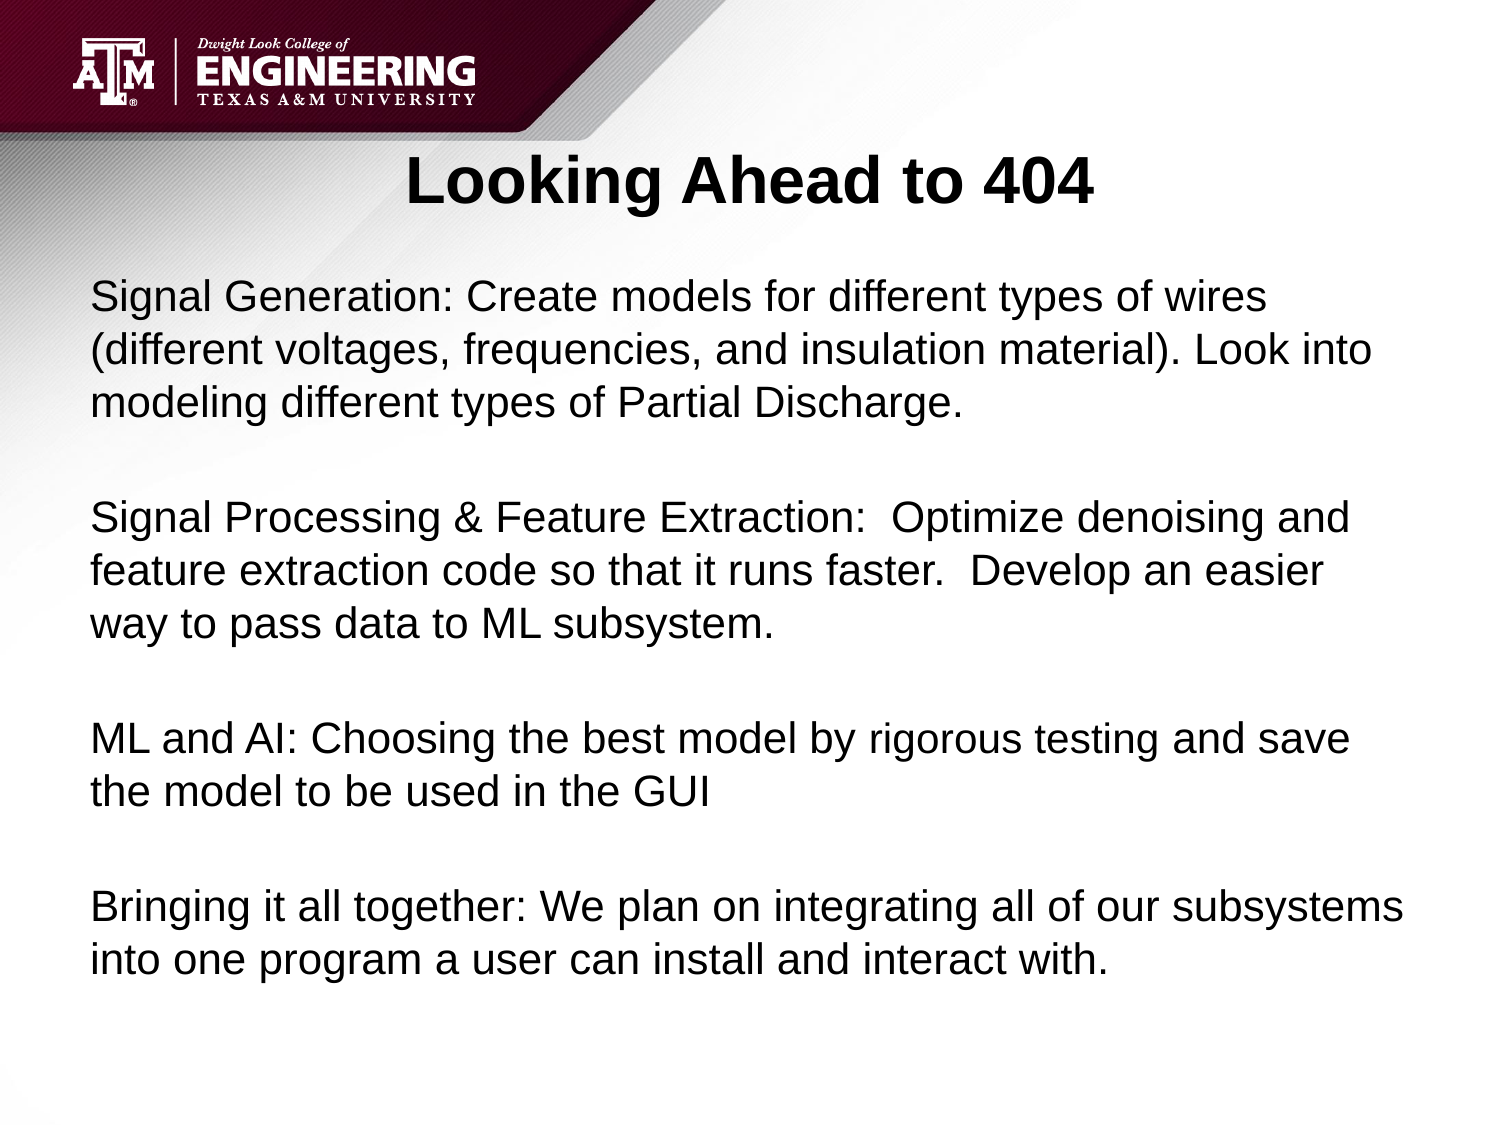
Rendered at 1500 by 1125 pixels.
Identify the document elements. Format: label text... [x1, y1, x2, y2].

picture [0, 0, 1500, 1125]
title Looking Ahead to 404 [75, 102, 1425, 251]
list Signal Generation: Create models for different types of wires (different voltages, frequencies, and insulation material). Look into modeling different types of Partial Discharge. Signal Processing & Feature Extraction: Optimize denoising and feature extraction code so that it runs faster. Develop an easier way to pass data to ML subsystem. ML and AI: Choosing the best model by rigorous testing and save the model to be used in the GUI Bringing it all together: We plan on integrating all of our subsystems into one program a user can install and interact with. [75, 259, 1425, 1005]
